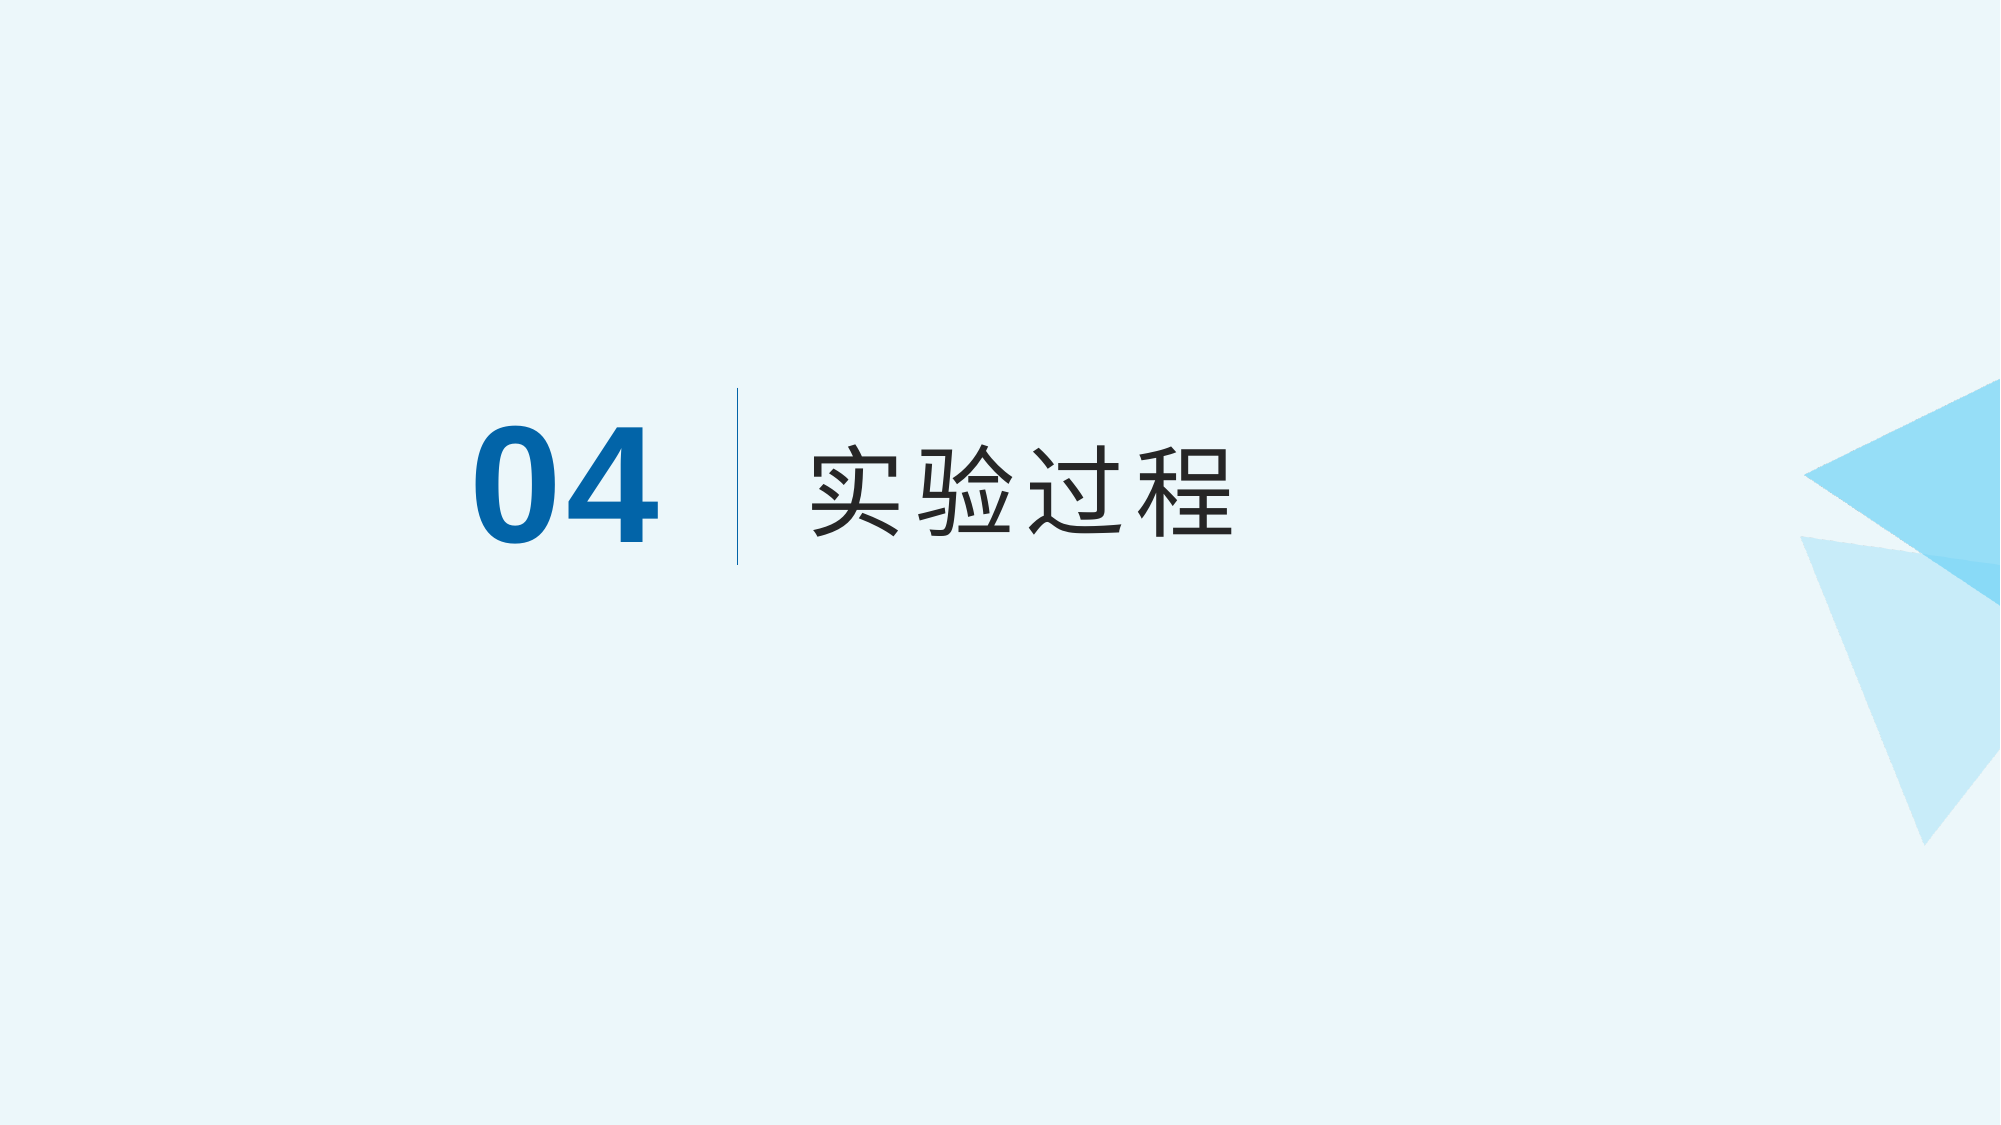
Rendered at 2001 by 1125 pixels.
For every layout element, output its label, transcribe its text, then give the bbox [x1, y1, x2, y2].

title 实验过程 [790, 400, 1591, 579]
text_box 04 [426, 364, 703, 588]
picture [1407, 229, 2000, 896]
